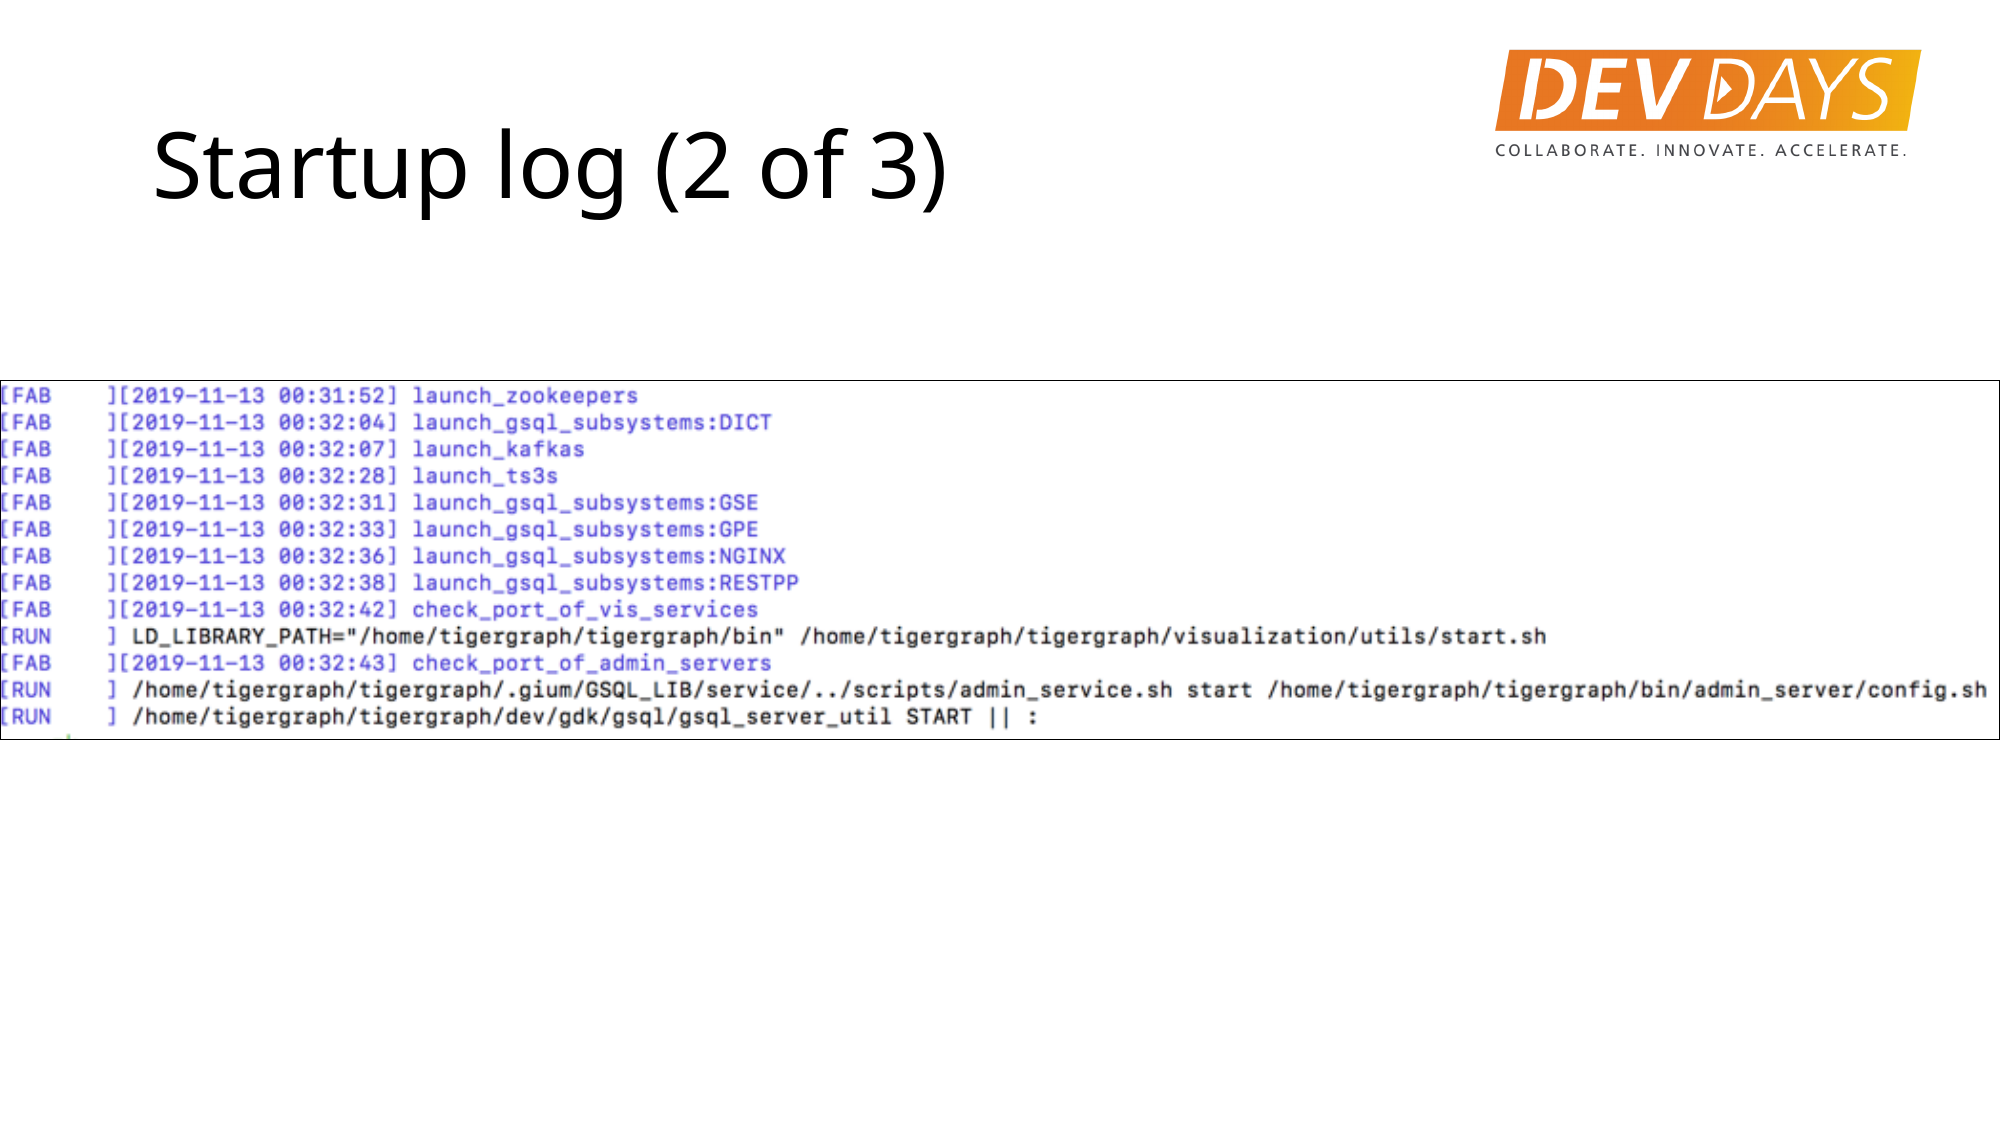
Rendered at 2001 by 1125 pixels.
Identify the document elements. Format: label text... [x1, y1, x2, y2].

picture [0, 380, 2000, 740]
title Startup log (2 of 3) [137, 59, 1863, 278]
